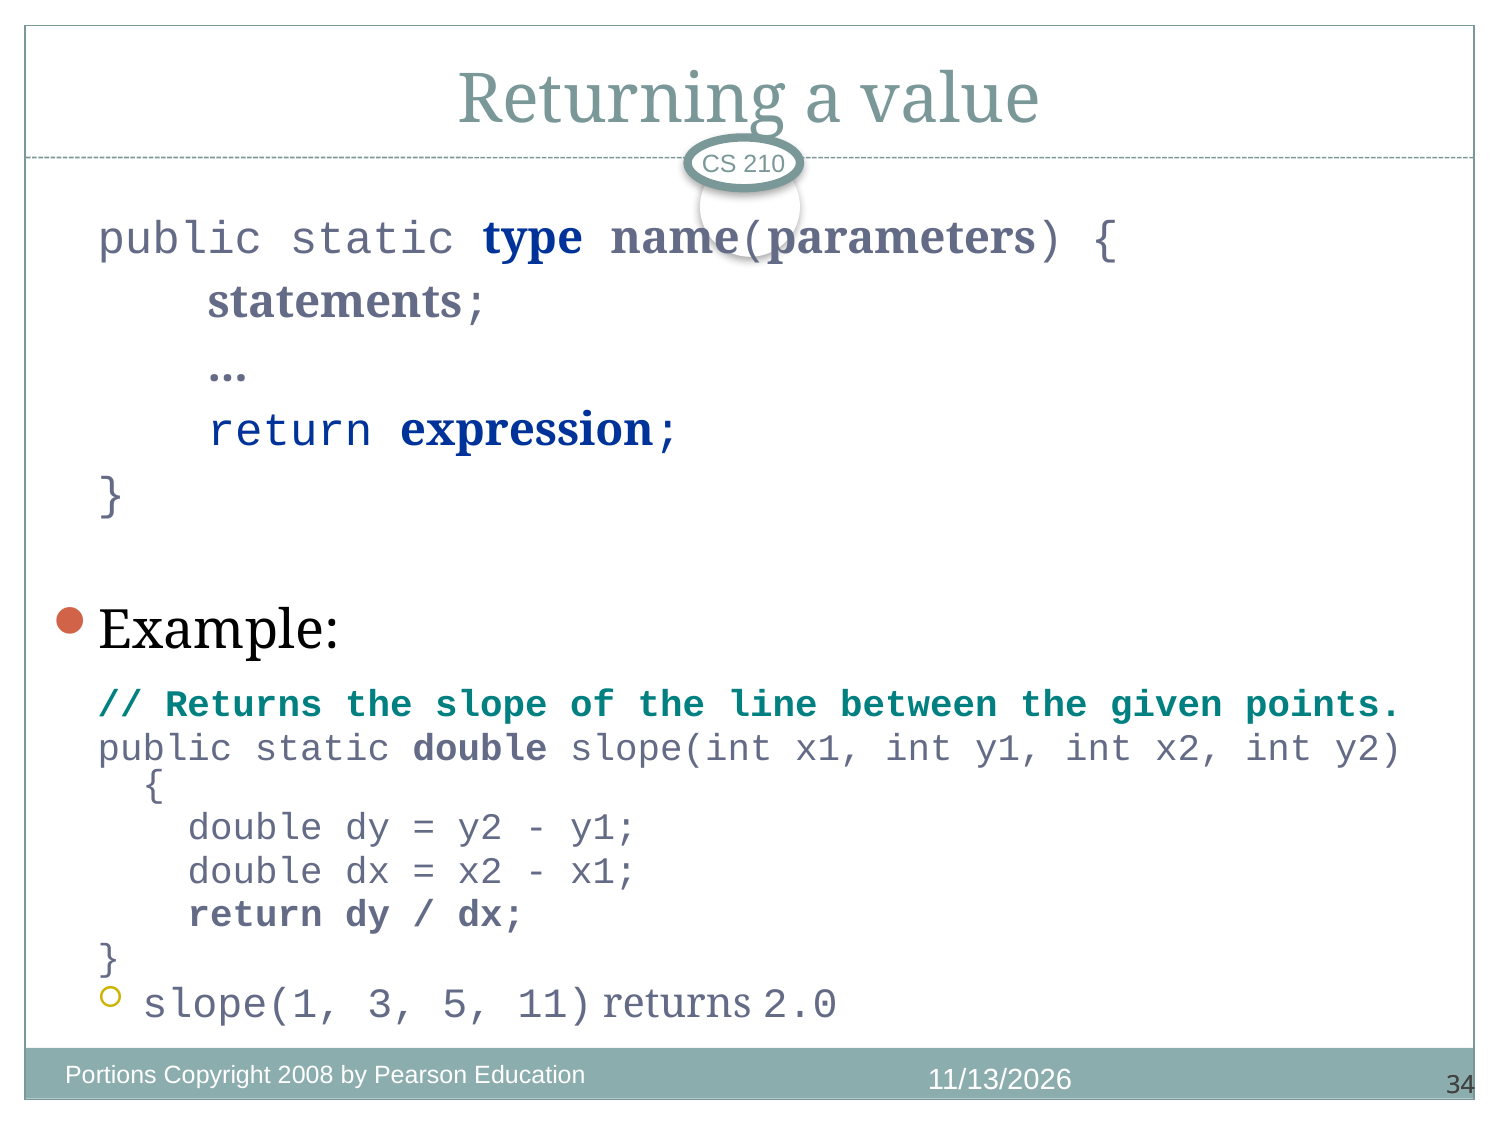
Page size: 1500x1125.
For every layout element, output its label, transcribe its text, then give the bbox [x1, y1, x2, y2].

footer Portions Copyright 2008 by Pearson Education [50, 1051, 663, 1112]
list public static type name(parameters) { statements; ... return expression; } Example: // Returns the slope of the line between the given points. public static double slope(int x1, int y1, int x2, int y2) { double dy = y2 - y1; double dx = x2 - x1; return dy / dx; } slope(1, 3, 5, 11) returns 2.0 [37, 200, 1463, 1038]
title Returning a value [49, 37, 1450, 144]
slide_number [837, 1052, 1088, 1113]
slide_number CS 210 [675, 137, 813, 188]
